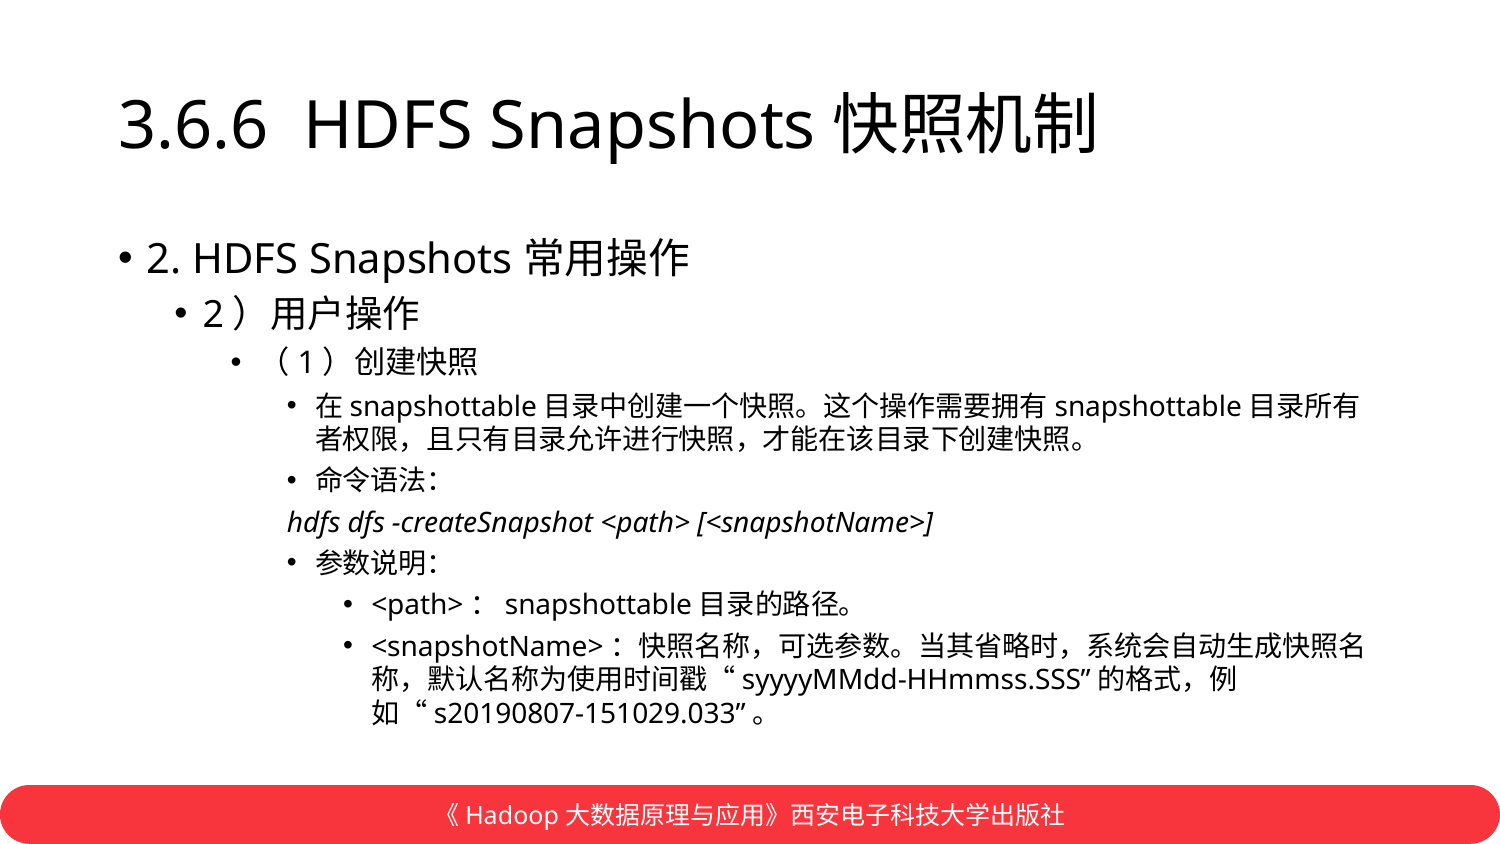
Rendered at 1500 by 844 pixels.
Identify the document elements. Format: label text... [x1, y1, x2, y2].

title 3.6.6 HDFS Snapshots快照机制 [103, 44, 1397, 208]
list 2. HDFS Snapshots常用操作 2）用户操作 （1）创建快照 在snapshottable目录中创建一个快照。这个操作需要拥有snapshottable目录所有者权限，且只有目录允许进行快照，才能在该目录下创建快照。 命令语法： hdfs dfs -createSnapshot <path> [<snapshotName>] 参数说明： <path>：snapshottable目录的路径。 <snapshotName>：快照名称，可选参数。当其省略时，系统会自动生成快照名称，默认名称为使用时间戳“syyyyMMdd-HHmmss.SSS”的格式，例如“s20190807-151029.033”。 [103, 224, 1397, 760]
